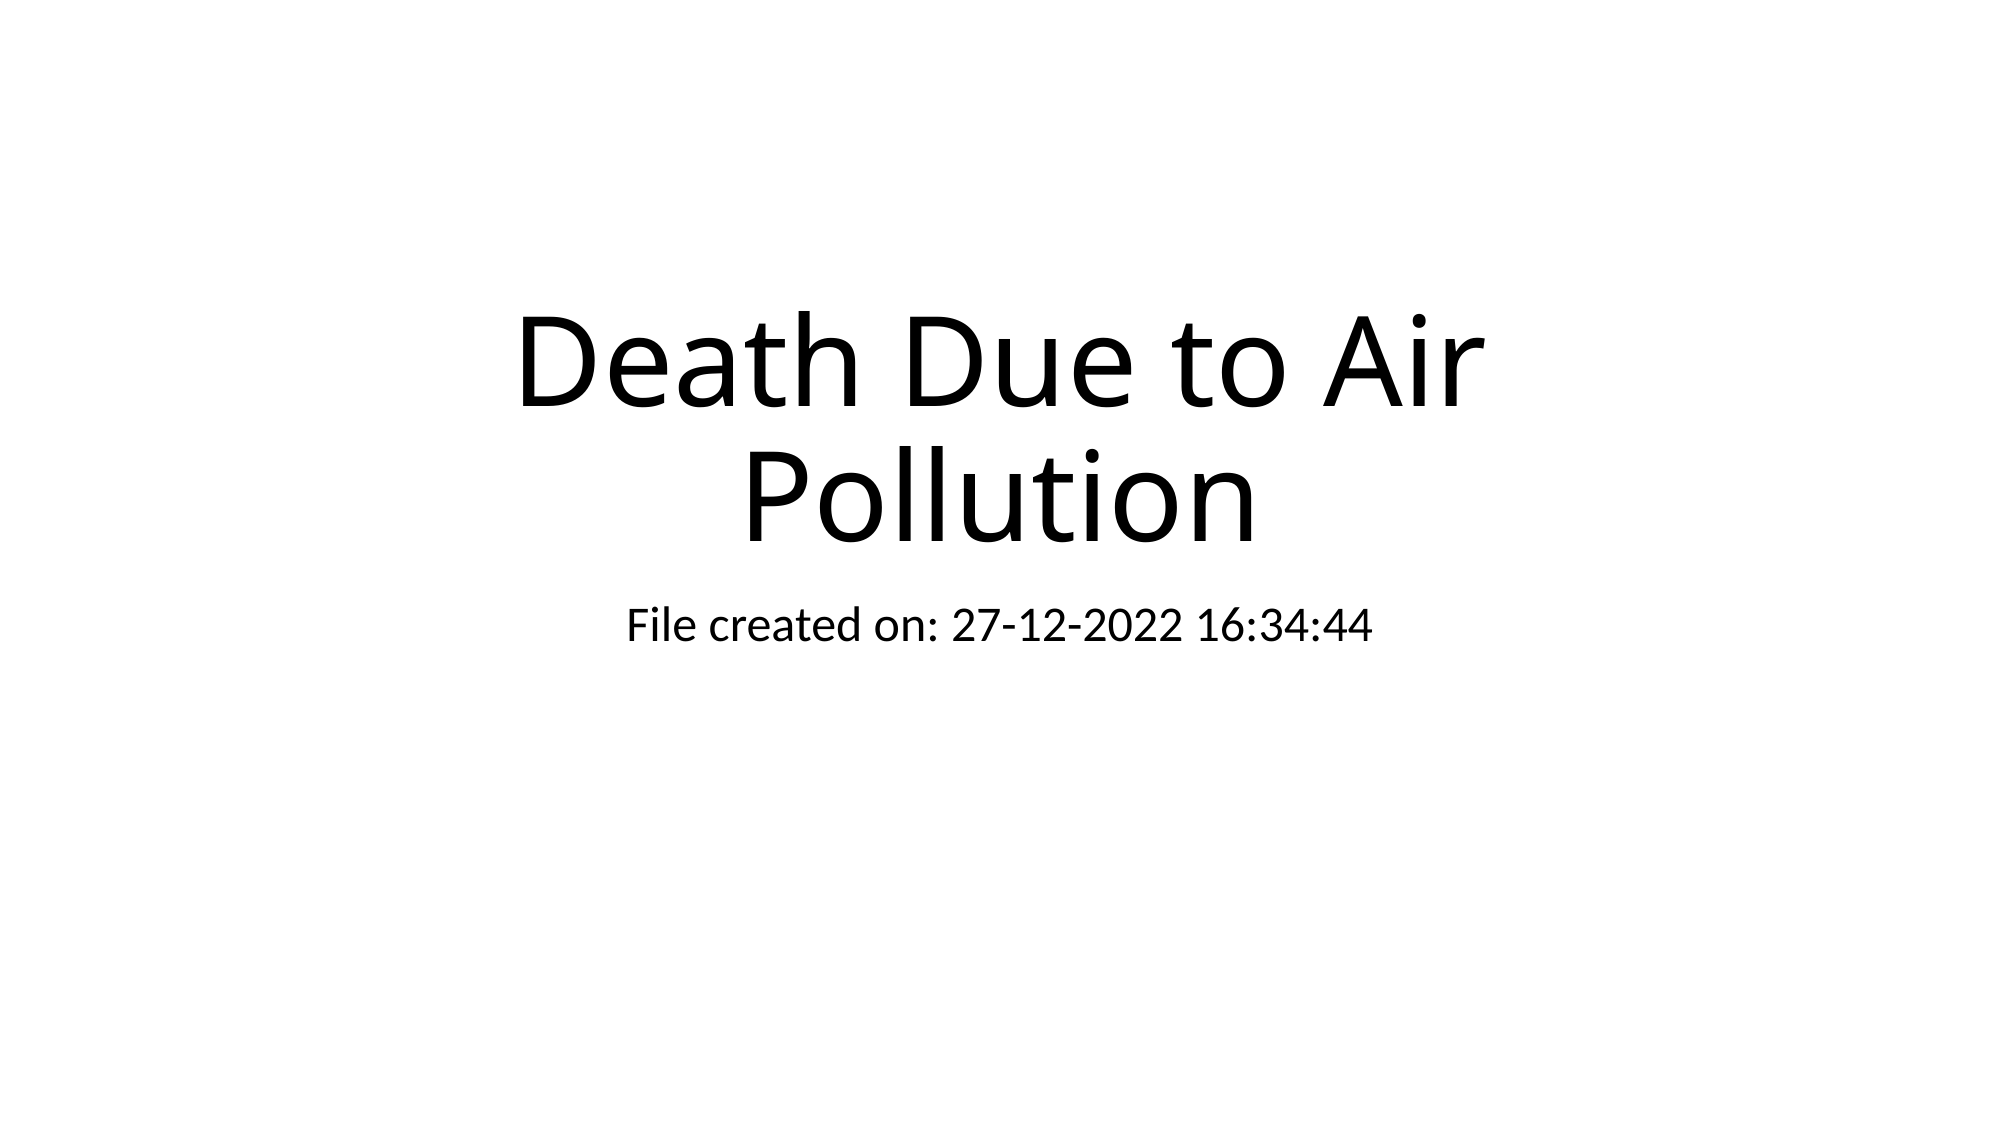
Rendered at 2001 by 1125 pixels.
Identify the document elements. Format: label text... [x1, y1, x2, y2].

subtitle File created on: 27-12-2022 16:34:44 [249, 590, 1750, 863]
title Death Due to Air Pollution [249, 184, 1750, 576]
